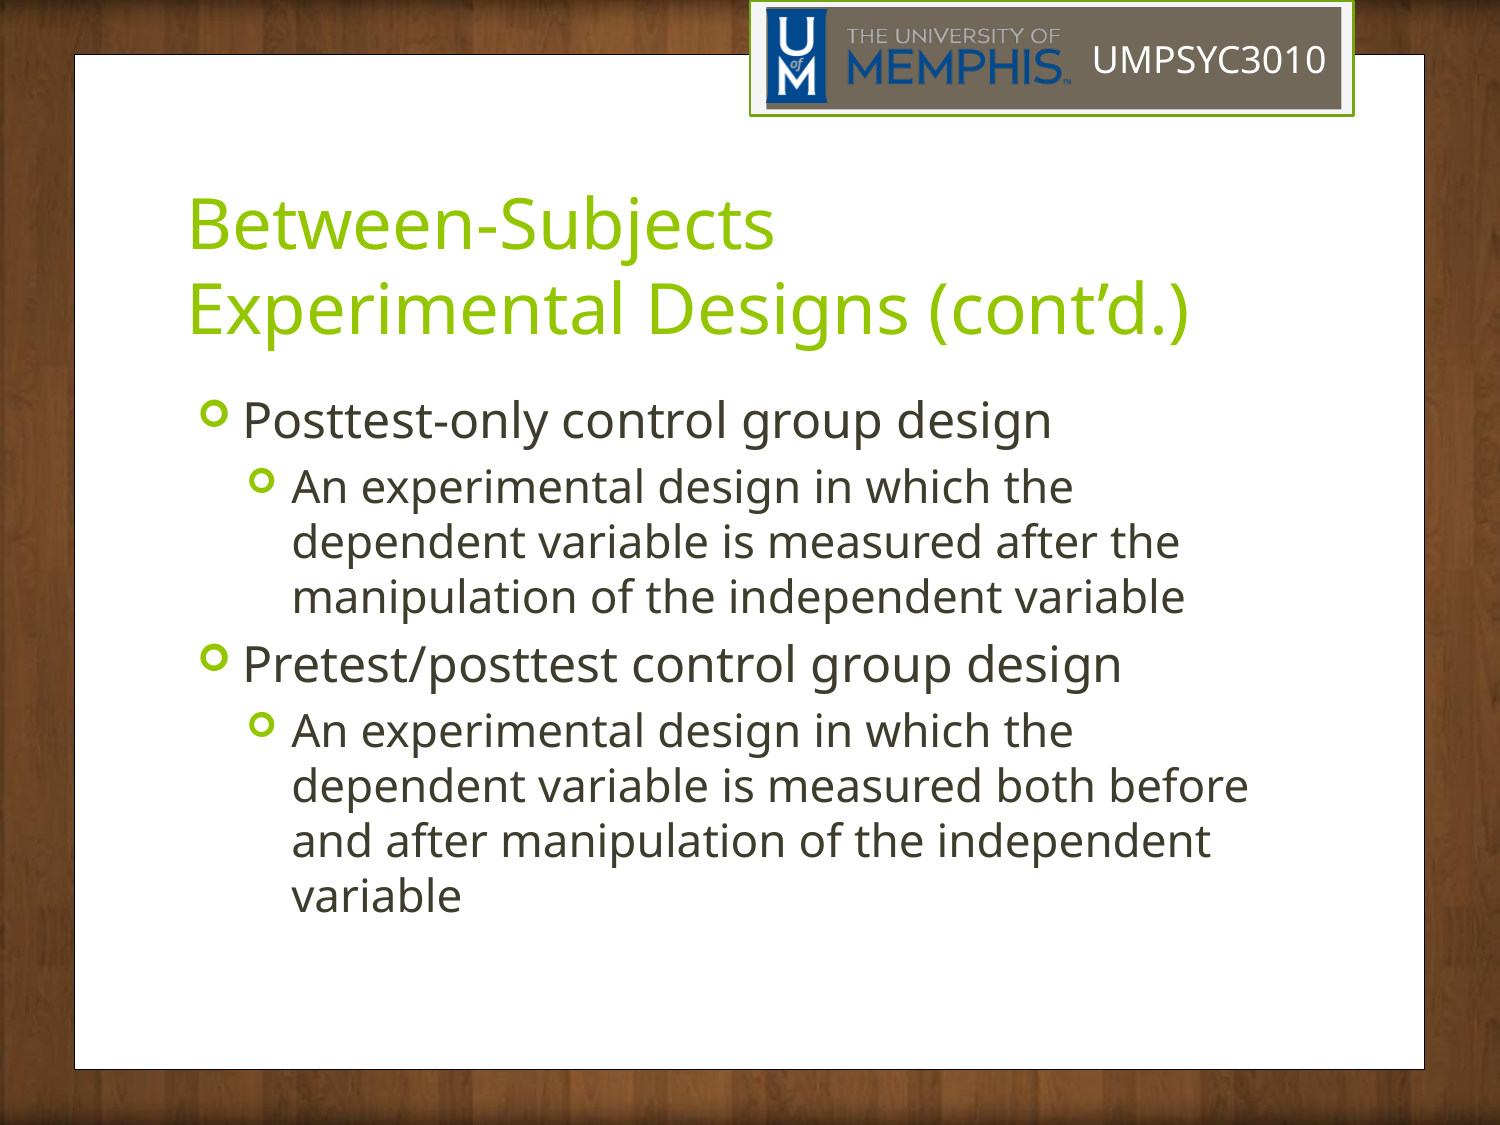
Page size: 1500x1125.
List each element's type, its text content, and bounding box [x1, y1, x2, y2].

picture [0, 0, 1500, 1125]
picture [766, 9, 1071, 103]
list Posttest-only control group design An experimental design in which the dependent variable is measured after the manipulation of the independent variable Pretest/posttest control group design An experimental design in which the dependent variable is measured both before and after manipulation of the independent variable [171, 381, 1283, 957]
title Between-Subjects Experimental Designs (cont’d.) [171, 168, 1324, 357]
